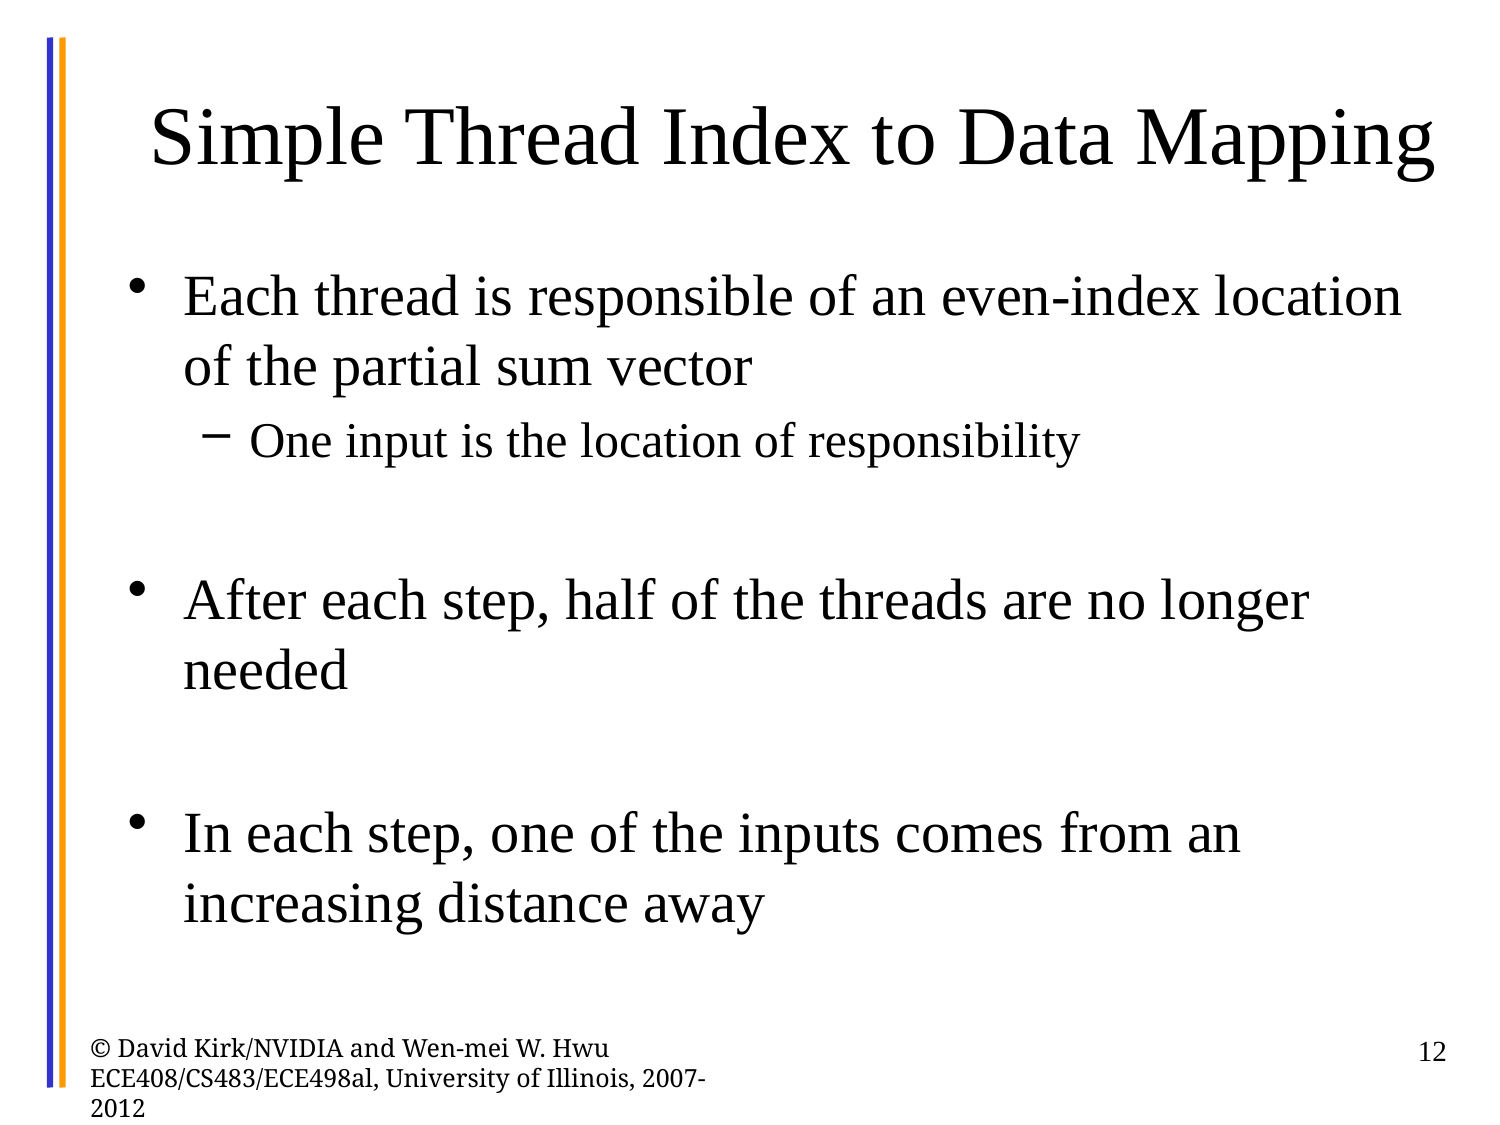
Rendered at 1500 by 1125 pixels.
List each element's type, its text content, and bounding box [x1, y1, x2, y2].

list Each thread is responsible of an even-index location of the partial sum vector One input is the location of responsibility After each step, half of the threads are no longer needed In each step, one of the inputs comes from an increasing distance away [112, 249, 1475, 1000]
title Simple Thread Index to Data Mapping [112, 37, 1475, 225]
slide_number 12 [1149, 1024, 1463, 1101]
footer © David Kirk/NVIDIA and Wen-mei W. Hwu ECE408/CS483/ECE498al, University of Illinois, 2007-2012 [74, 1024, 726, 1101]
